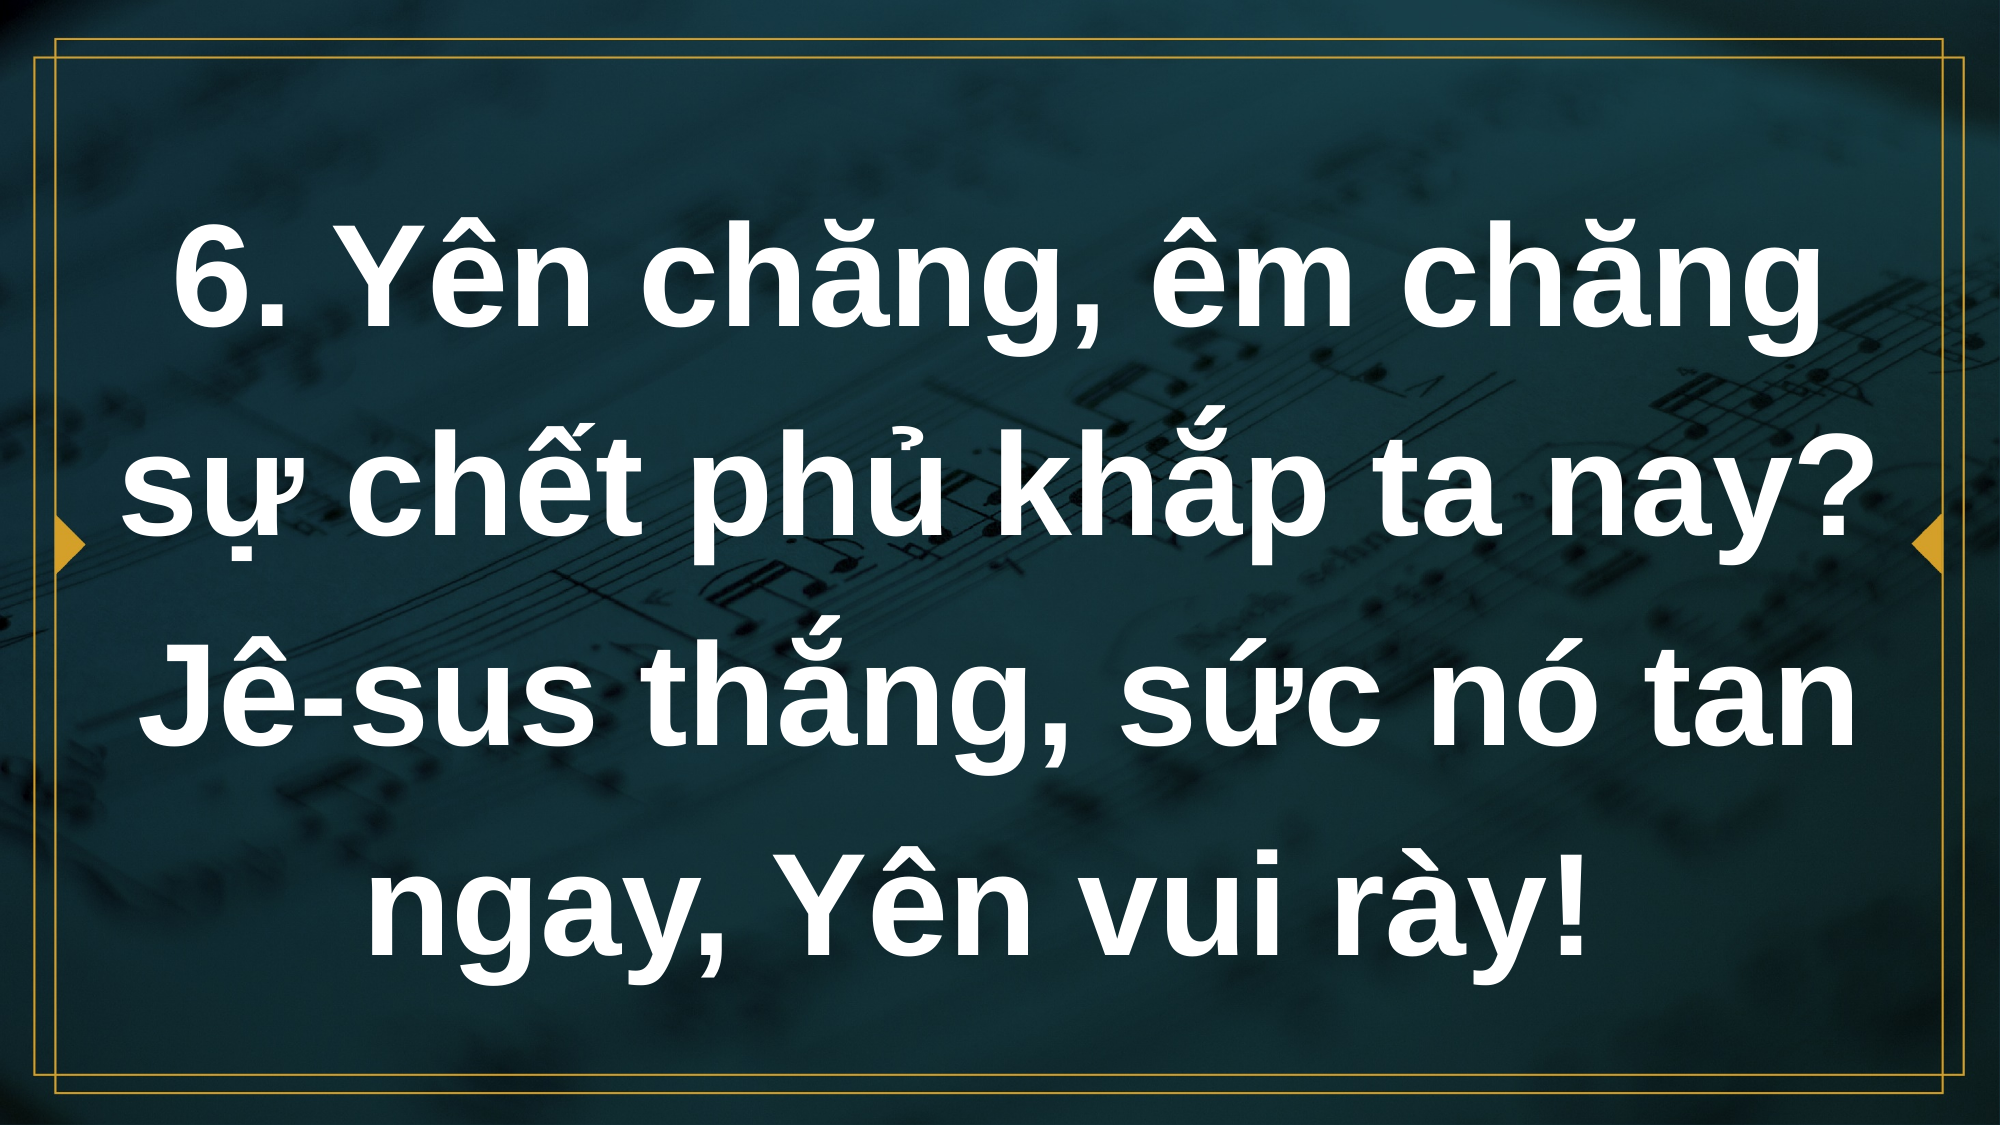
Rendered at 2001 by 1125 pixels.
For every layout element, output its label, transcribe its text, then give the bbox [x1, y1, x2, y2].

title 6. Yên chăng, êm chăng sự chết phủ khắp ta nay? Jê-sus thắng, sức nó tan ngay, Yên vui rày! [55, 53, 1945, 1077]
picture [0, 0, 2000, 1125]
